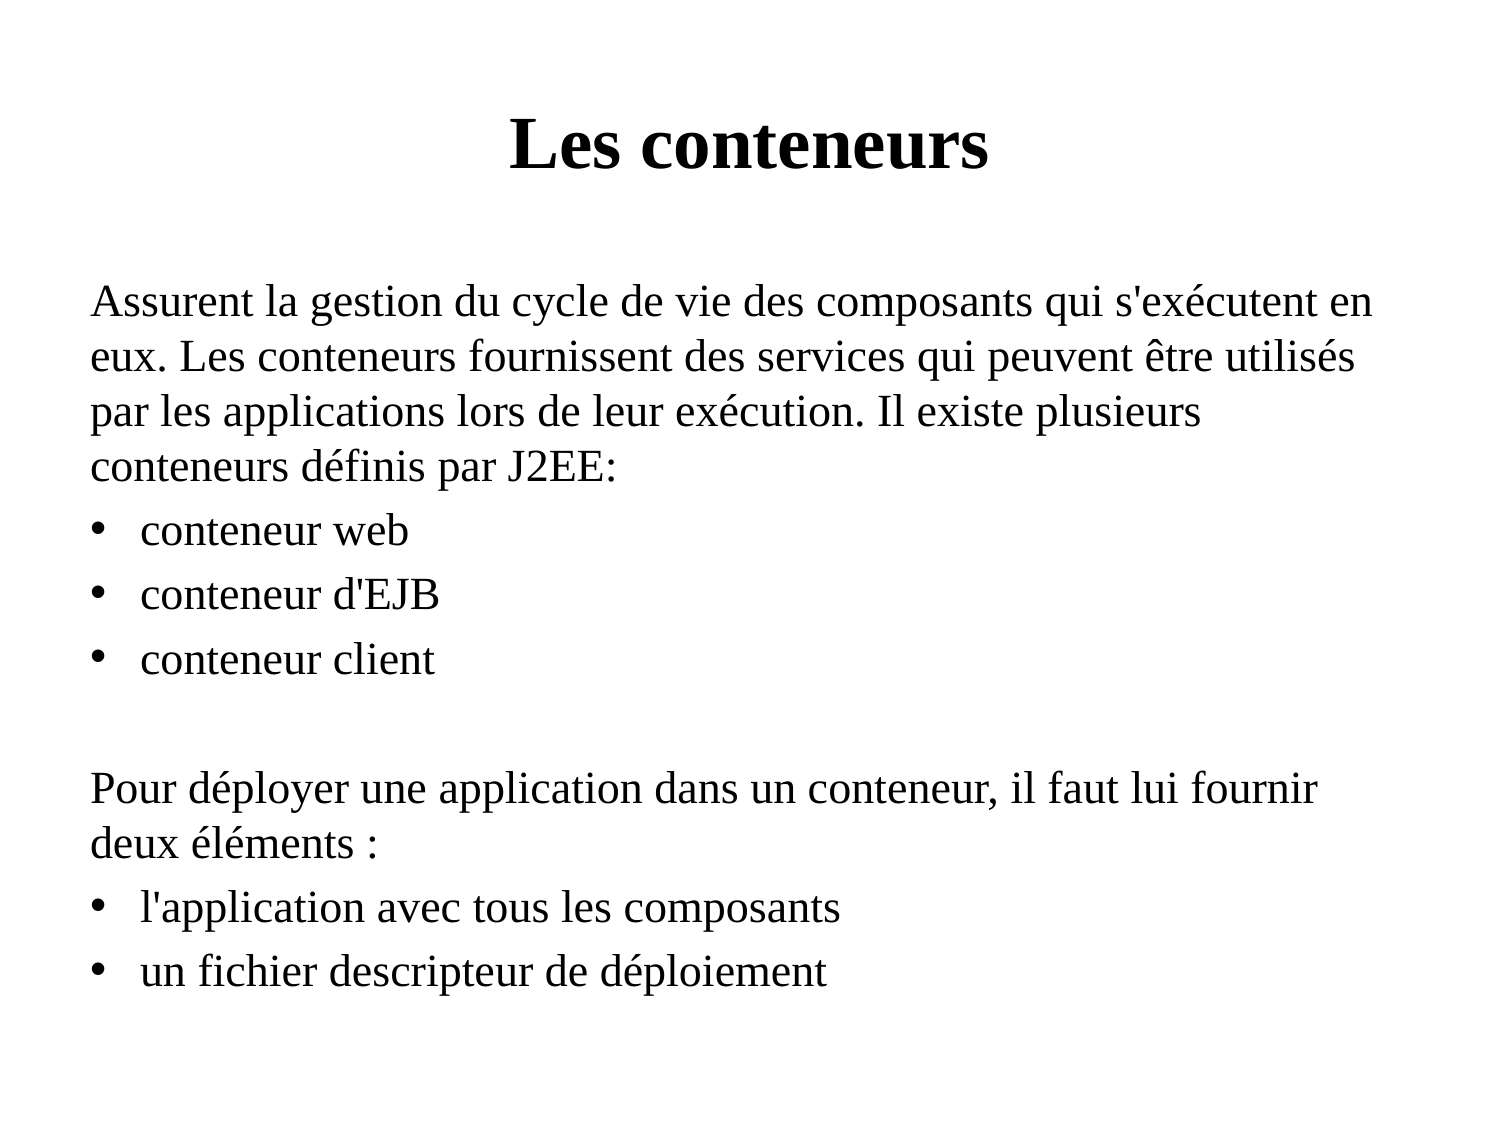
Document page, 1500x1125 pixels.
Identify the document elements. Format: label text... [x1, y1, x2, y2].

title Les conteneurs [75, 45, 1425, 233]
list Assurent la gestion du cycle de vie des composants qui s'exécutent en eux. Les conteneurs fournissent des services qui peuvent être utilisés par les applications lors de leur exécution. Il existe plusieurs conteneurs définis par J2EE: conteneur web conteneur d'EJB conteneur client Pour déployer une application dans un conteneur, il faut lui fournir deux éléments : l'application avec tous les composants un fichier descripteur de déploiement [75, 262, 1425, 1005]
